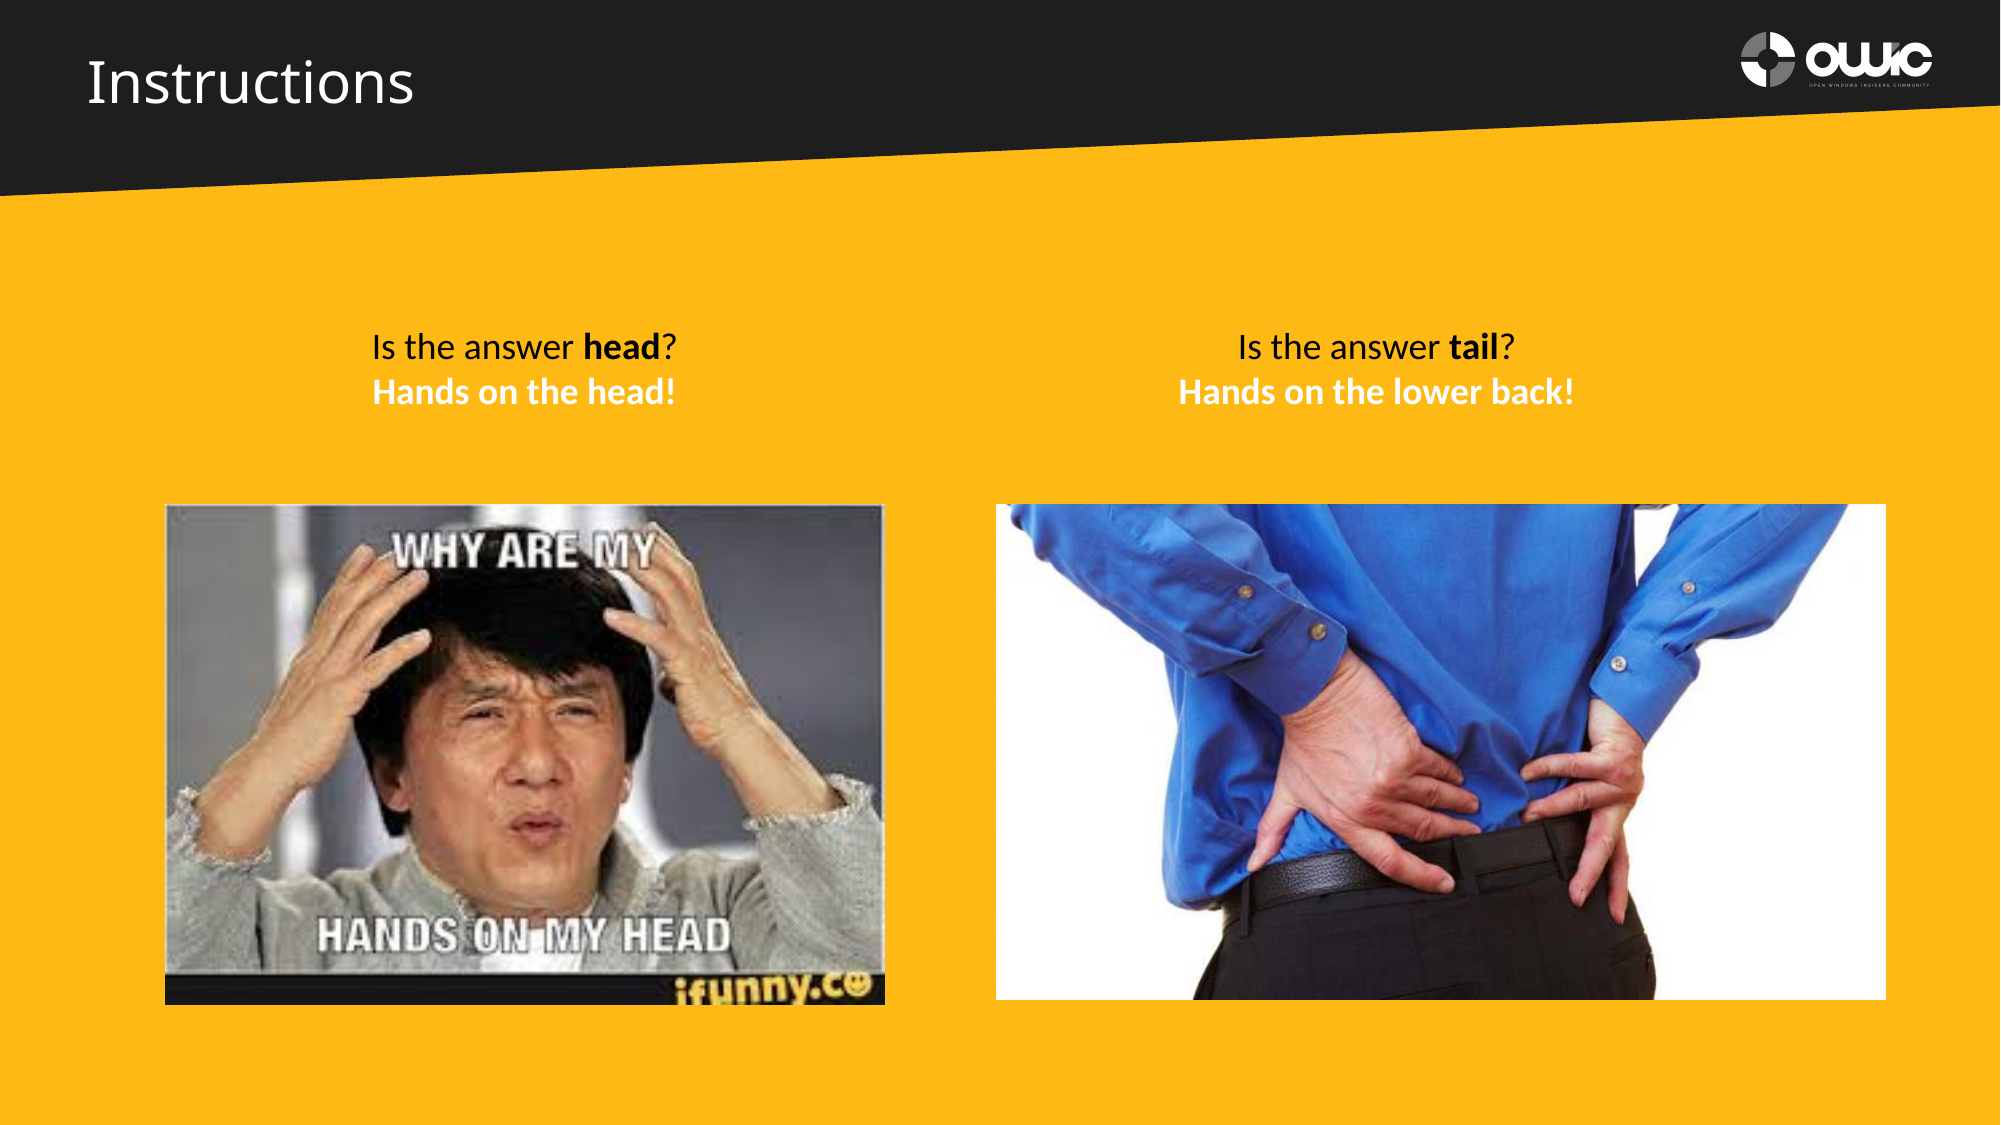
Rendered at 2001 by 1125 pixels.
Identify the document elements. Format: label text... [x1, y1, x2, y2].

text_box Is the answer head? Hands on the head! [286, 314, 764, 419]
picture [1741, 32, 1932, 87]
title Instructions [72, 46, 1798, 128]
text_box Is the answer tail? Hands on the lower back! [1138, 314, 1616, 419]
picture [996, 504, 1886, 1000]
picture [165, 504, 885, 1005]
